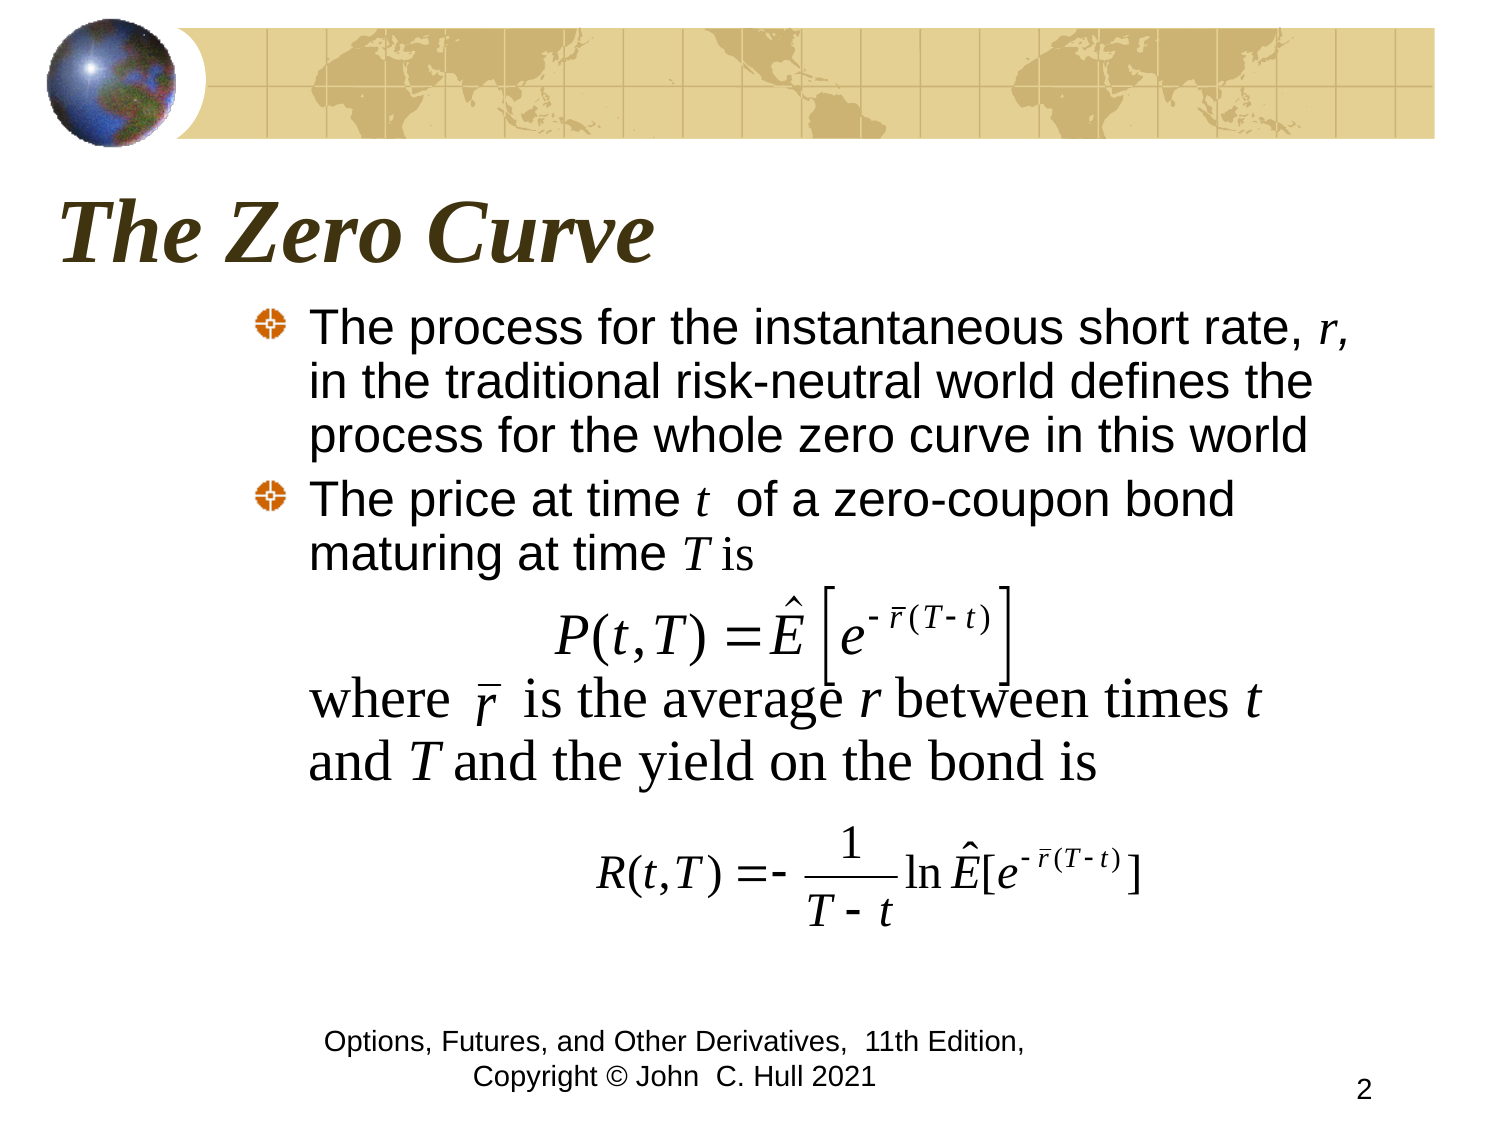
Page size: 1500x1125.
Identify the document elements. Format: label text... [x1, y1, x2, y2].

picture [42, 14, 190, 151]
footer Options, Futures, and Other Derivatives, 11th Edition, Copyright © John C. Hull 2021 [262, 1024, 1088, 1101]
slide_number 2 [1074, 1037, 1388, 1113]
title The Zero Curve [40, 152, 1316, 300]
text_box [449, 585, 1125, 695]
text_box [465, 670, 513, 738]
list The process for the instantaneous short rate, r, in the traditional risk-neutral world defines the process for the whole zero curve in this world The price at time t of a zero-coupon bond maturing at time T is where is the average r between times t and T and the yield on the bond is [237, 293, 1375, 650]
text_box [587, 812, 1149, 937]
picture [252, 307, 288, 343]
picture [252, 479, 288, 515]
